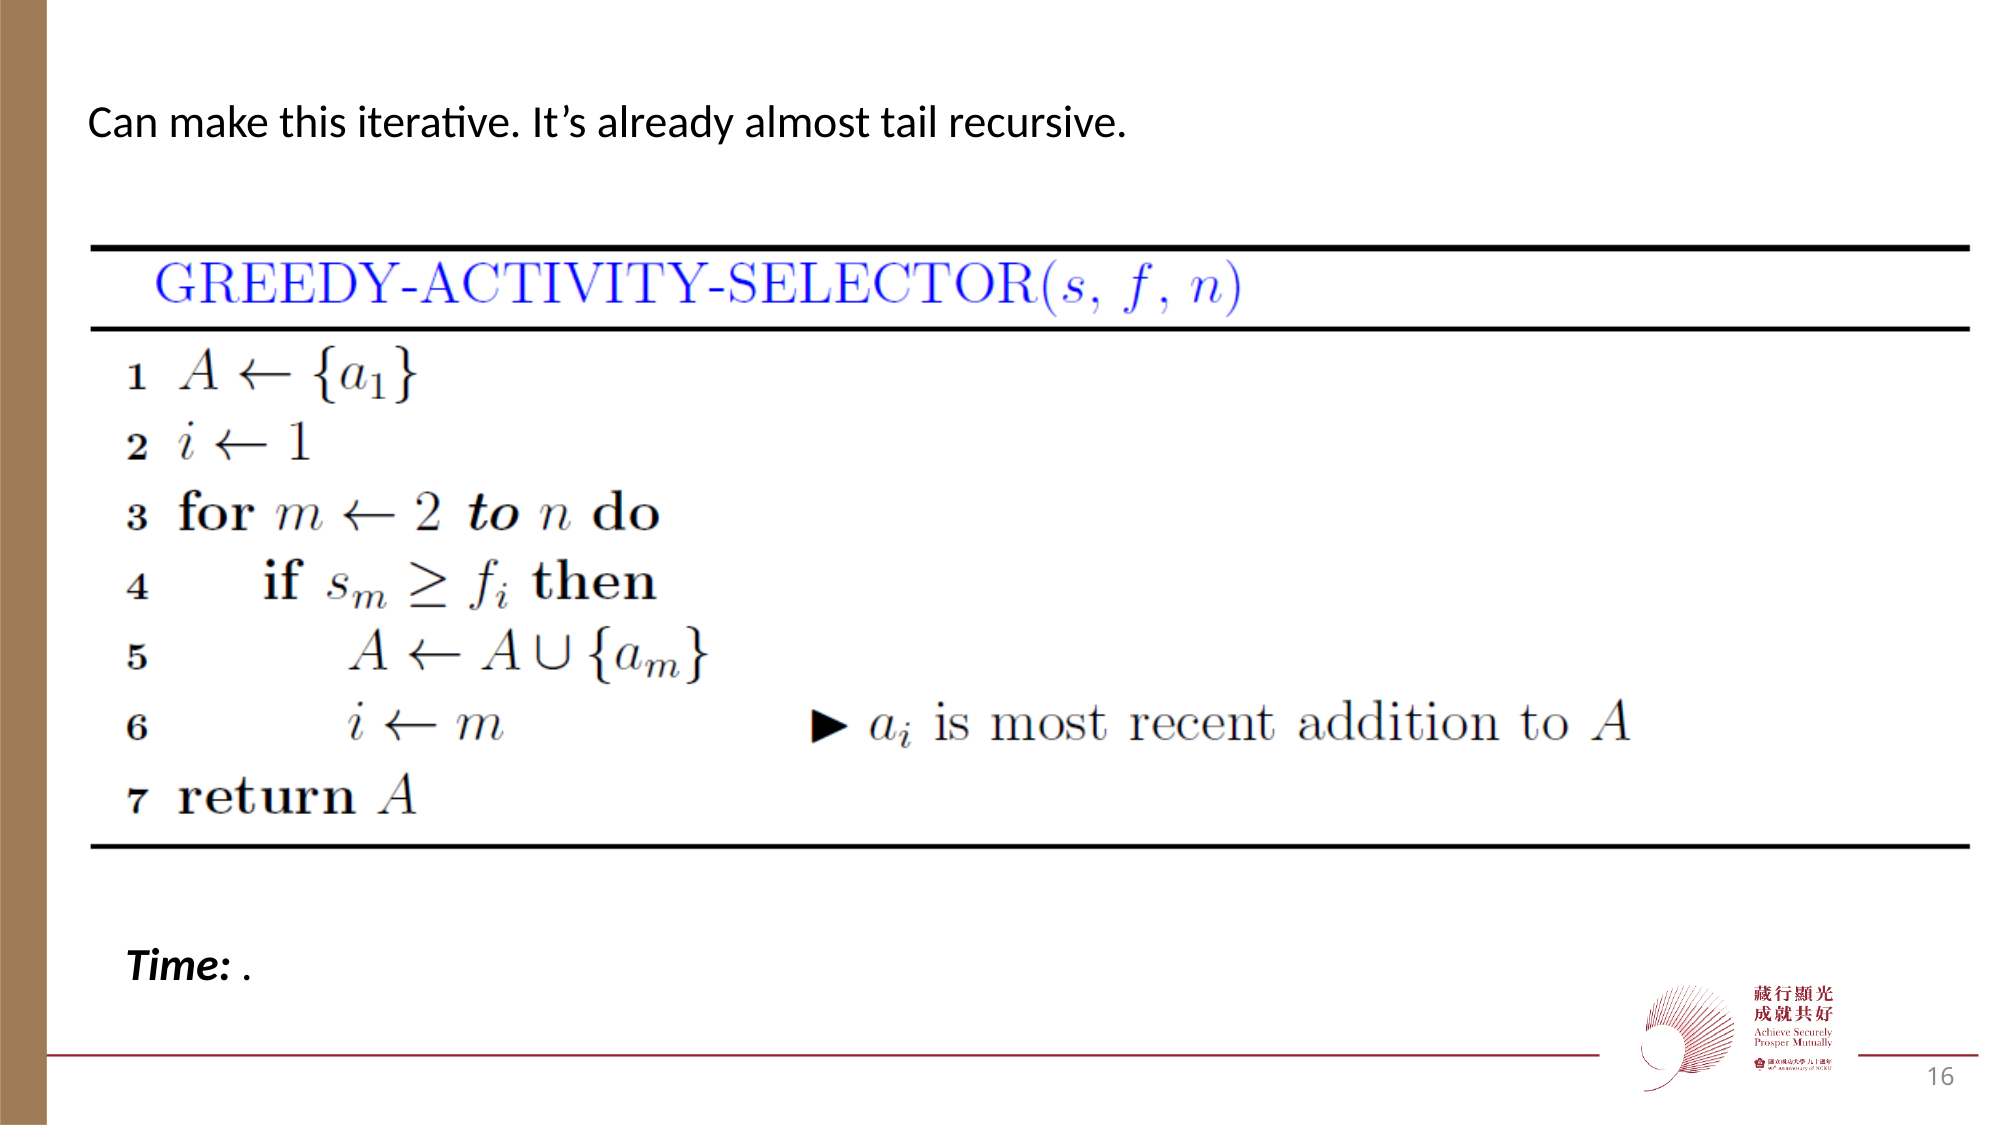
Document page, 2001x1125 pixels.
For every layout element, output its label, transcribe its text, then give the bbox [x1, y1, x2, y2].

picture [0, 0, 2000, 1125]
slide_number 16 [1880, 1047, 1970, 1108]
